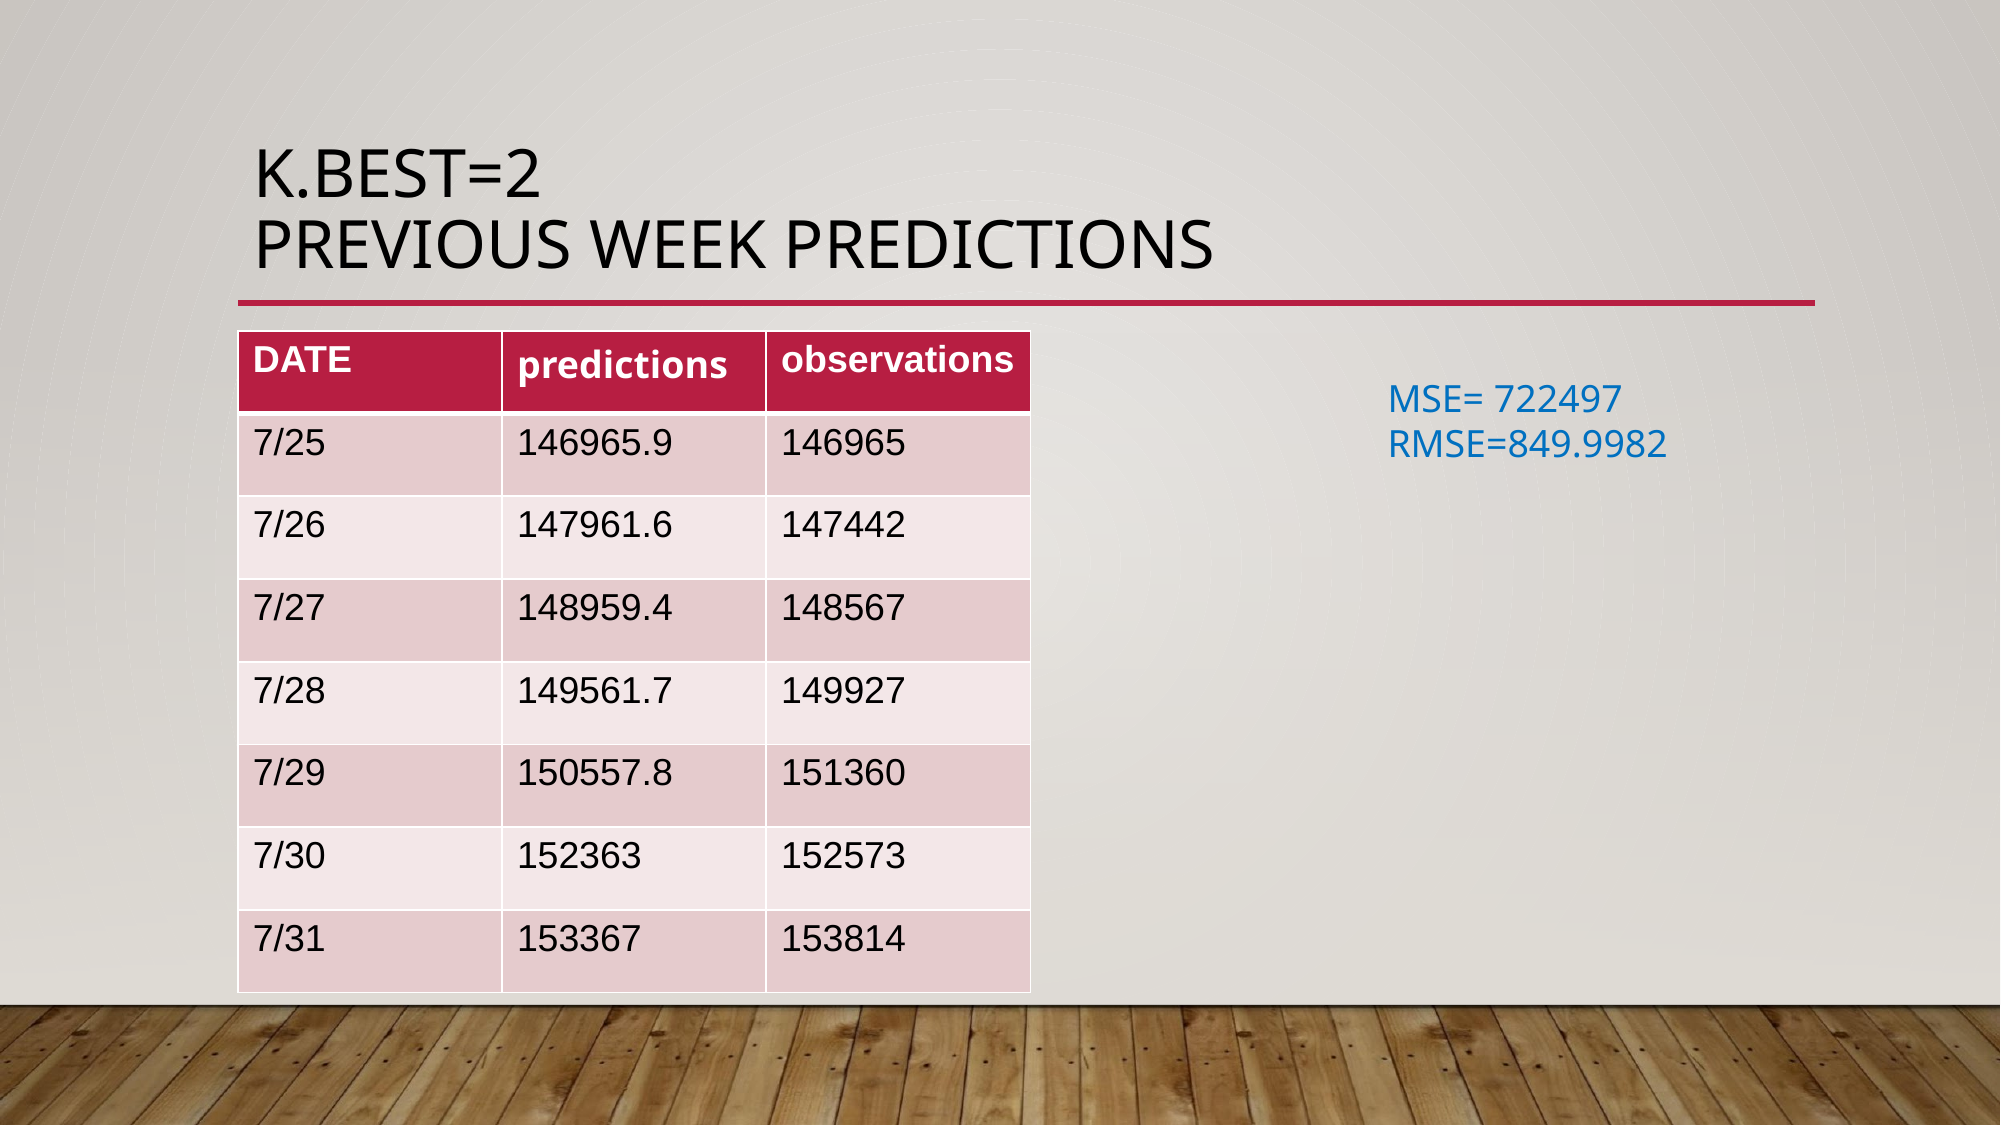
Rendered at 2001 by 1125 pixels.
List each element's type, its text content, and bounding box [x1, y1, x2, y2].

table_cell 7/27 [239, 580, 501, 661]
picture [0, 1005, 2000, 1125]
table_cell 7/25 [239, 416, 501, 495]
table_cell 153814 [767, 911, 1030, 992]
table_cell 147961.6 [503, 497, 765, 578]
table_cell 148959.4 [503, 580, 765, 661]
table_cell 7/28 [239, 663, 501, 744]
table_header predictions [503, 332, 765, 411]
table_cell 149927 [767, 663, 1030, 744]
table_cell 7/29 [239, 745, 501, 826]
table_cell 153367 [503, 911, 765, 992]
title K.BEST=2 PREVIOUS WEEK PREDICTIONS [238, 131, 1814, 305]
table_cell 7/26 [239, 497, 501, 578]
table_cell 150557.8 [503, 745, 765, 826]
table_header observations [767, 332, 1030, 411]
table_cell 7/31 [239, 911, 501, 992]
table_cell 152573 [767, 828, 1030, 909]
table_cell 148567 [767, 580, 1030, 661]
table_cell 146965 [767, 416, 1030, 495]
table_cell 7/30 [239, 828, 501, 909]
table_header DATE [239, 332, 501, 411]
table_cell 147442 [767, 497, 1030, 578]
table_cell 146965.9 [503, 416, 765, 495]
table_cell 152363 [503, 828, 765, 909]
table_cell 151360 [767, 745, 1030, 826]
text_box MSE= 722497 RMSE=849.9982 [1372, 367, 1799, 520]
table_cell 149561.7 [503, 663, 765, 744]
